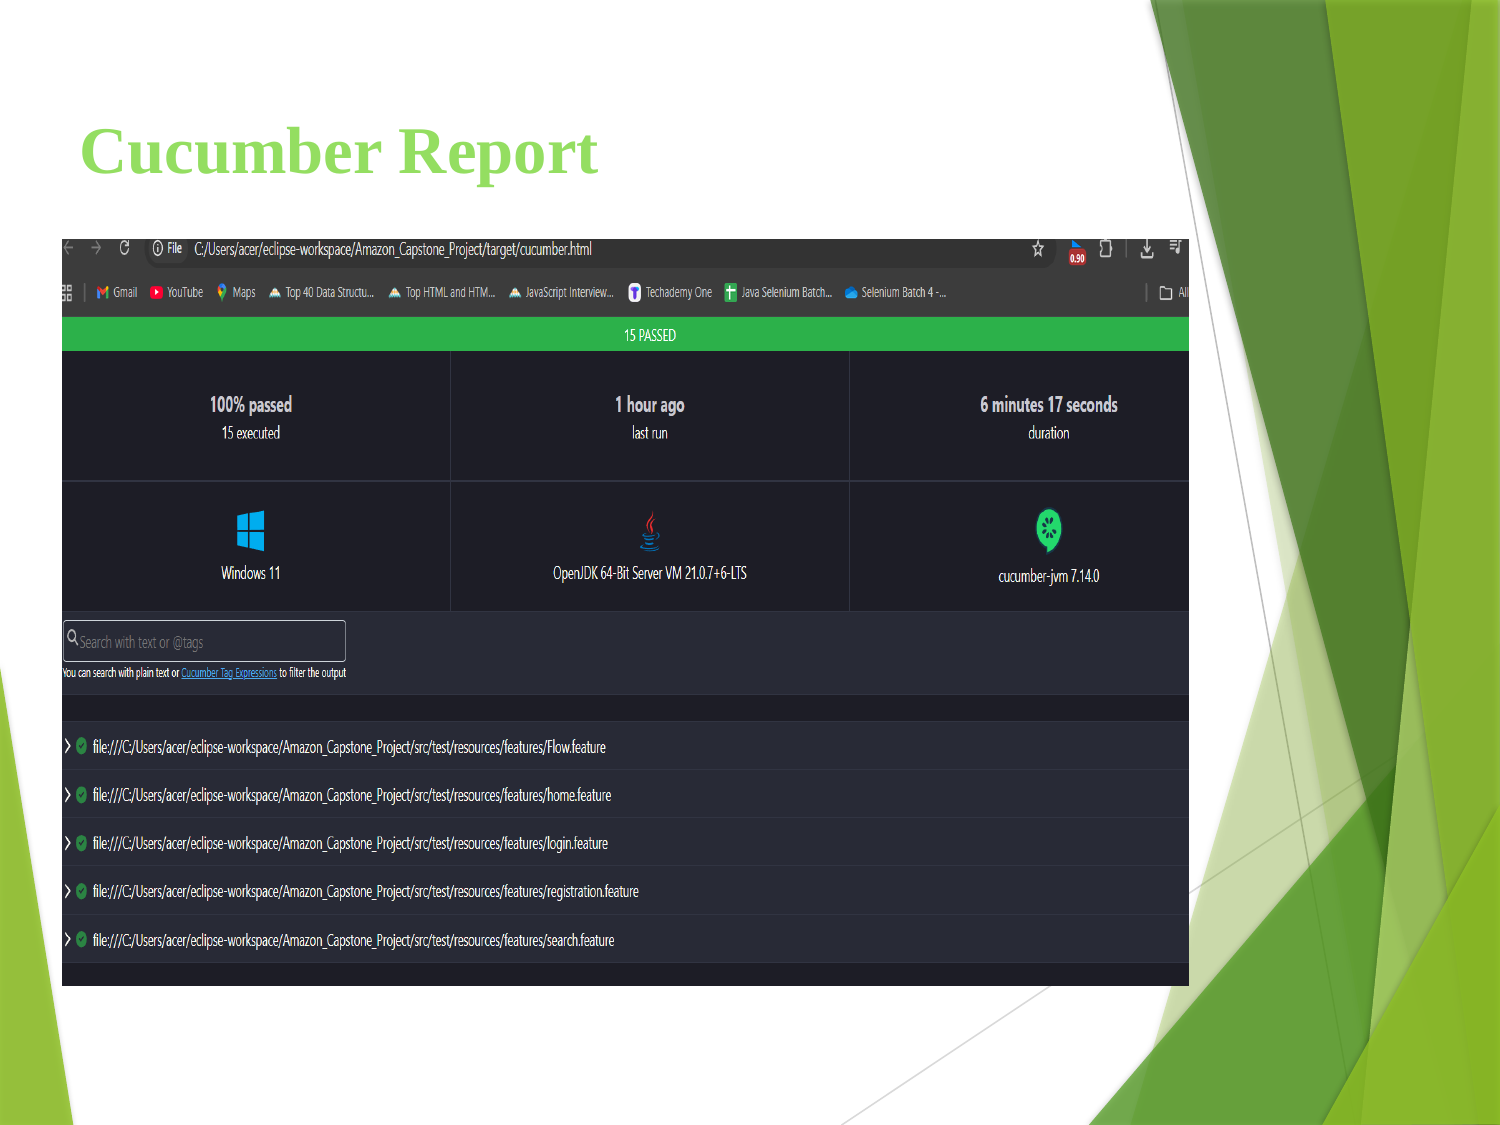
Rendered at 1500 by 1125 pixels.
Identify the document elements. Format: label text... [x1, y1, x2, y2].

picture [61, 239, 1190, 987]
text_box Cucumber Report [64, 99, 615, 195]
